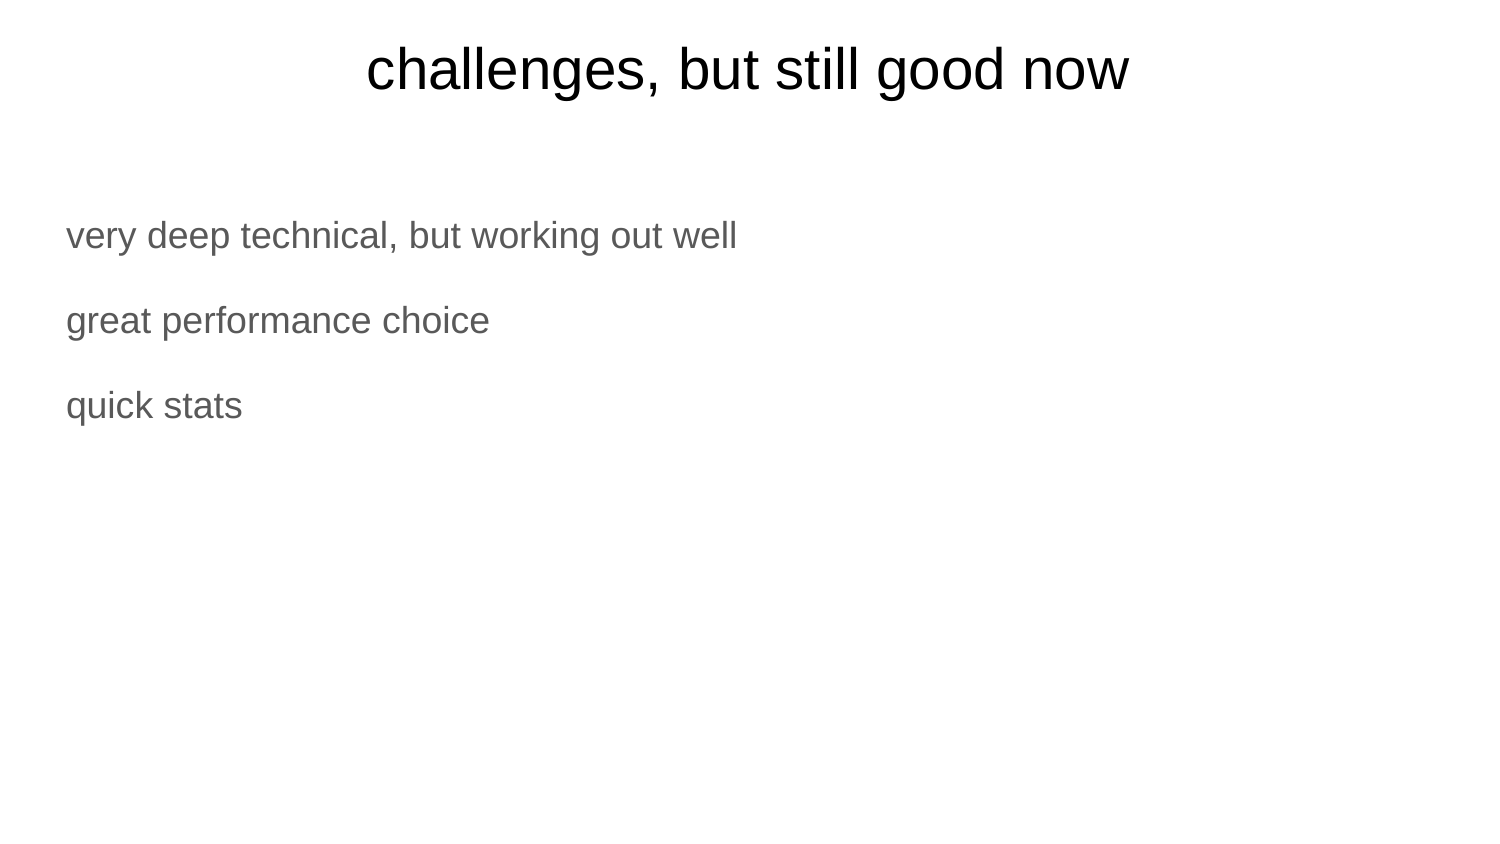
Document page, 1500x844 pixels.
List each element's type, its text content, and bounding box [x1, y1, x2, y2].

title challenges, but still good now [351, 15, 1149, 110]
list very deep technical, but working out well great performance choice quick stats [51, 189, 1449, 750]
